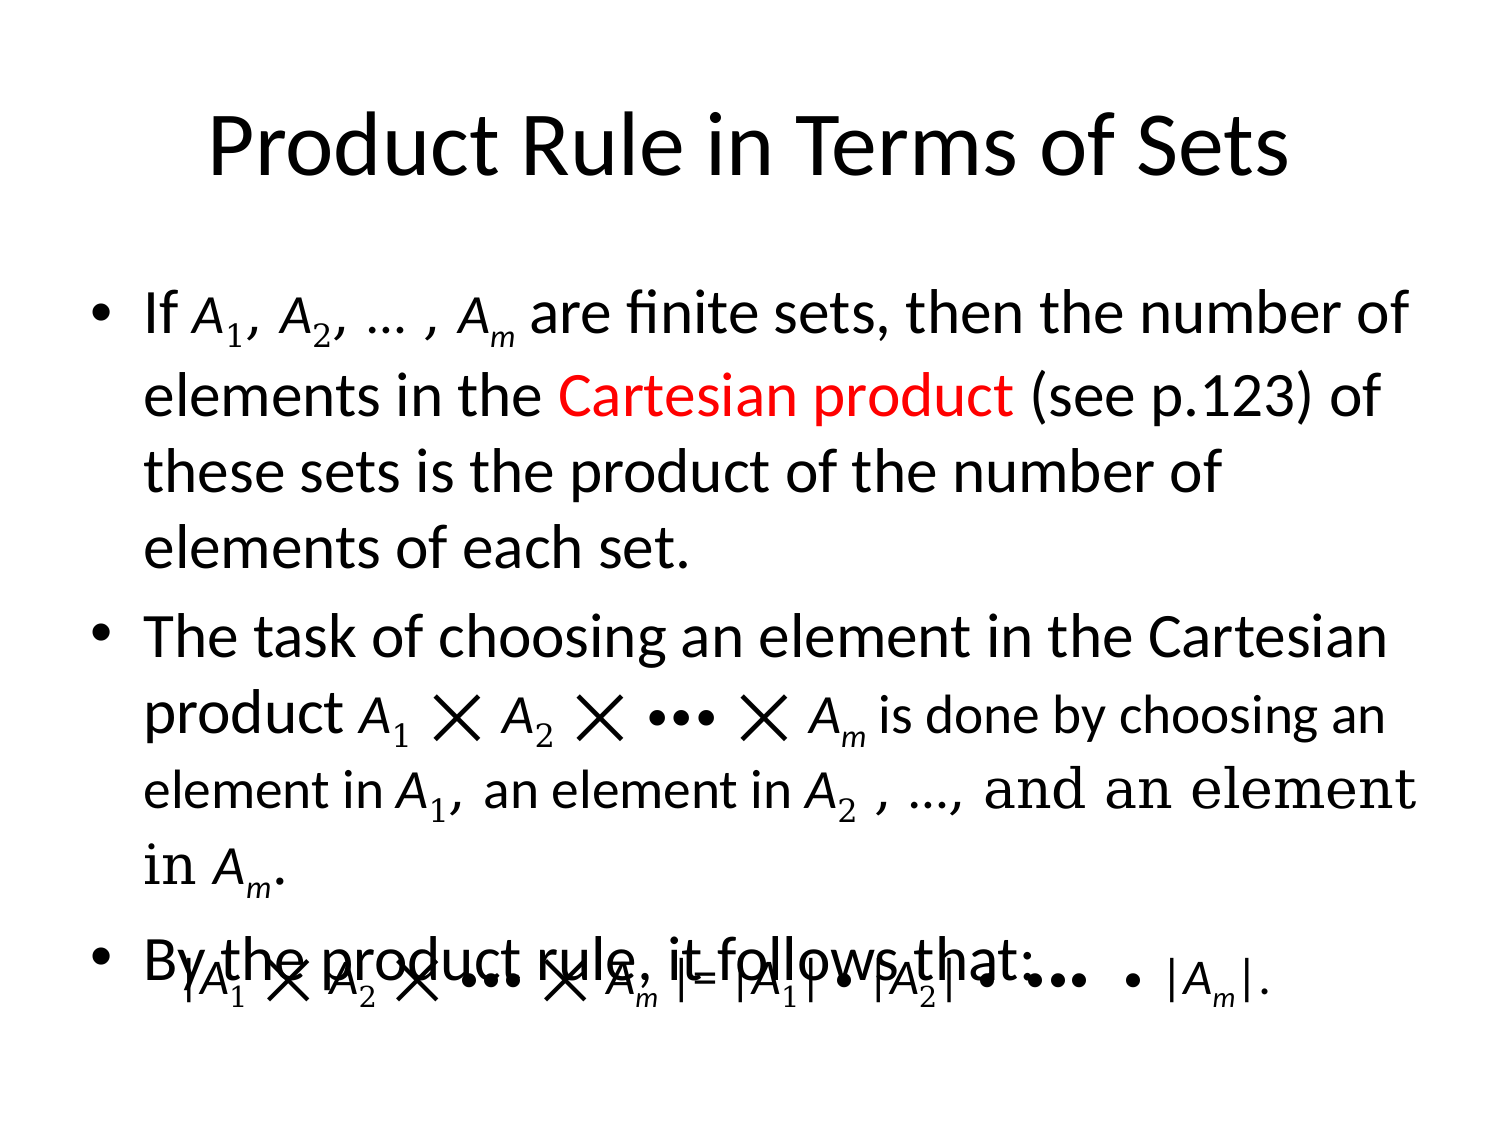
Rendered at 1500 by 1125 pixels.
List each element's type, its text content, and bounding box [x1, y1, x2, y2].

list If A1, A2, … , Am are finite sets, then the number of elements in the Cartesian product (see p.123) of these sets is the product of the number of elements of each set. The task of choosing an element in the Cartesian product A1 ⨉ A2 ⨉ ∙∙∙ ⨉ Am is done by choosing an element in A1, an element in A2 , …, and an element in Am. By the product rule, it follows that: [75, 262, 1463, 1005]
title Product Rule in Terms of Sets [75, 45, 1425, 233]
text_box |A1 ⨉ A2 ⨉ ∙∙∙ ⨉ Am |= |A1| ∙ |A2| ∙ ∙∙∙ ∙ |Am|. [162, 937, 1363, 1081]
